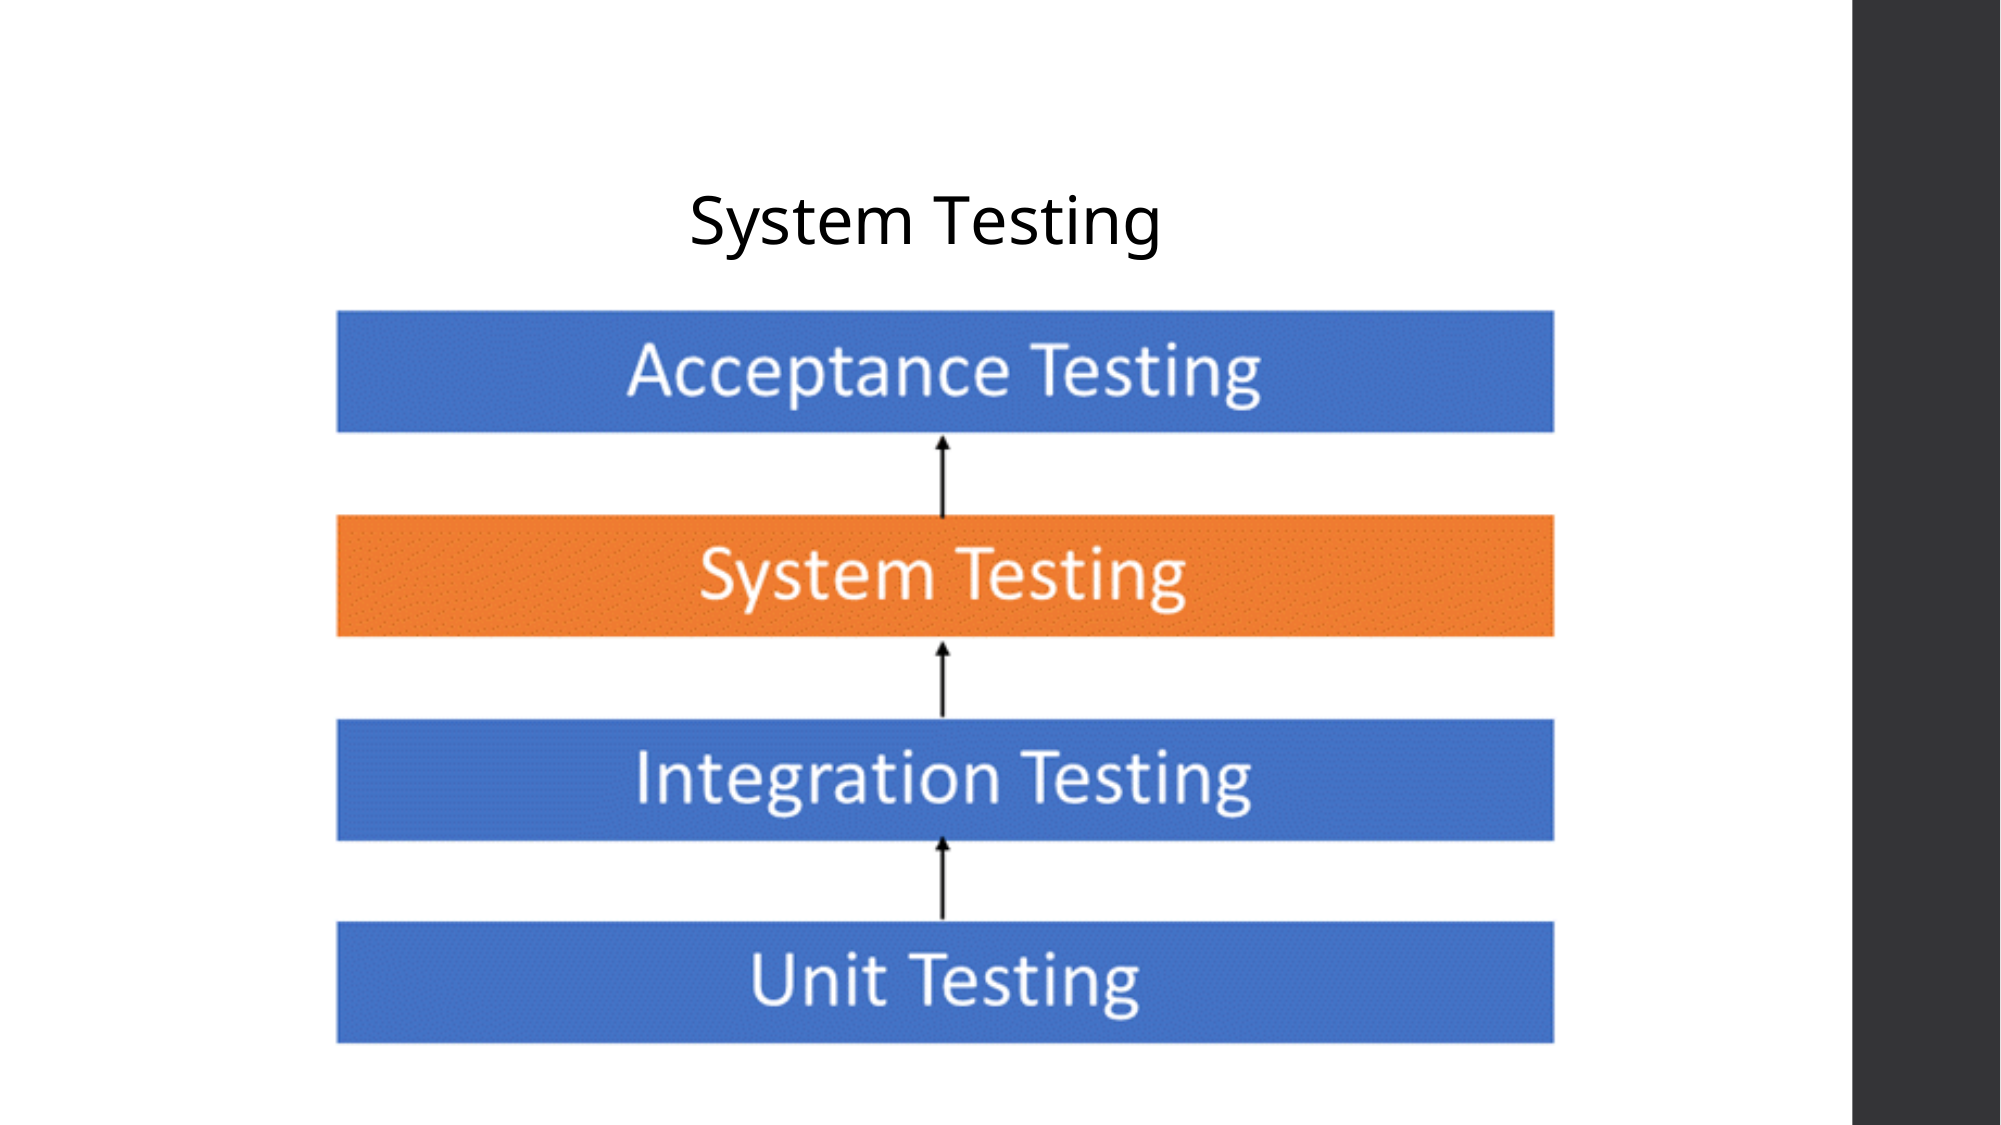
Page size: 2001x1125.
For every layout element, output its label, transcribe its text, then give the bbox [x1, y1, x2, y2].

title System Testing [687, 67, 1406, 258]
picture [316, 287, 1577, 1072]
